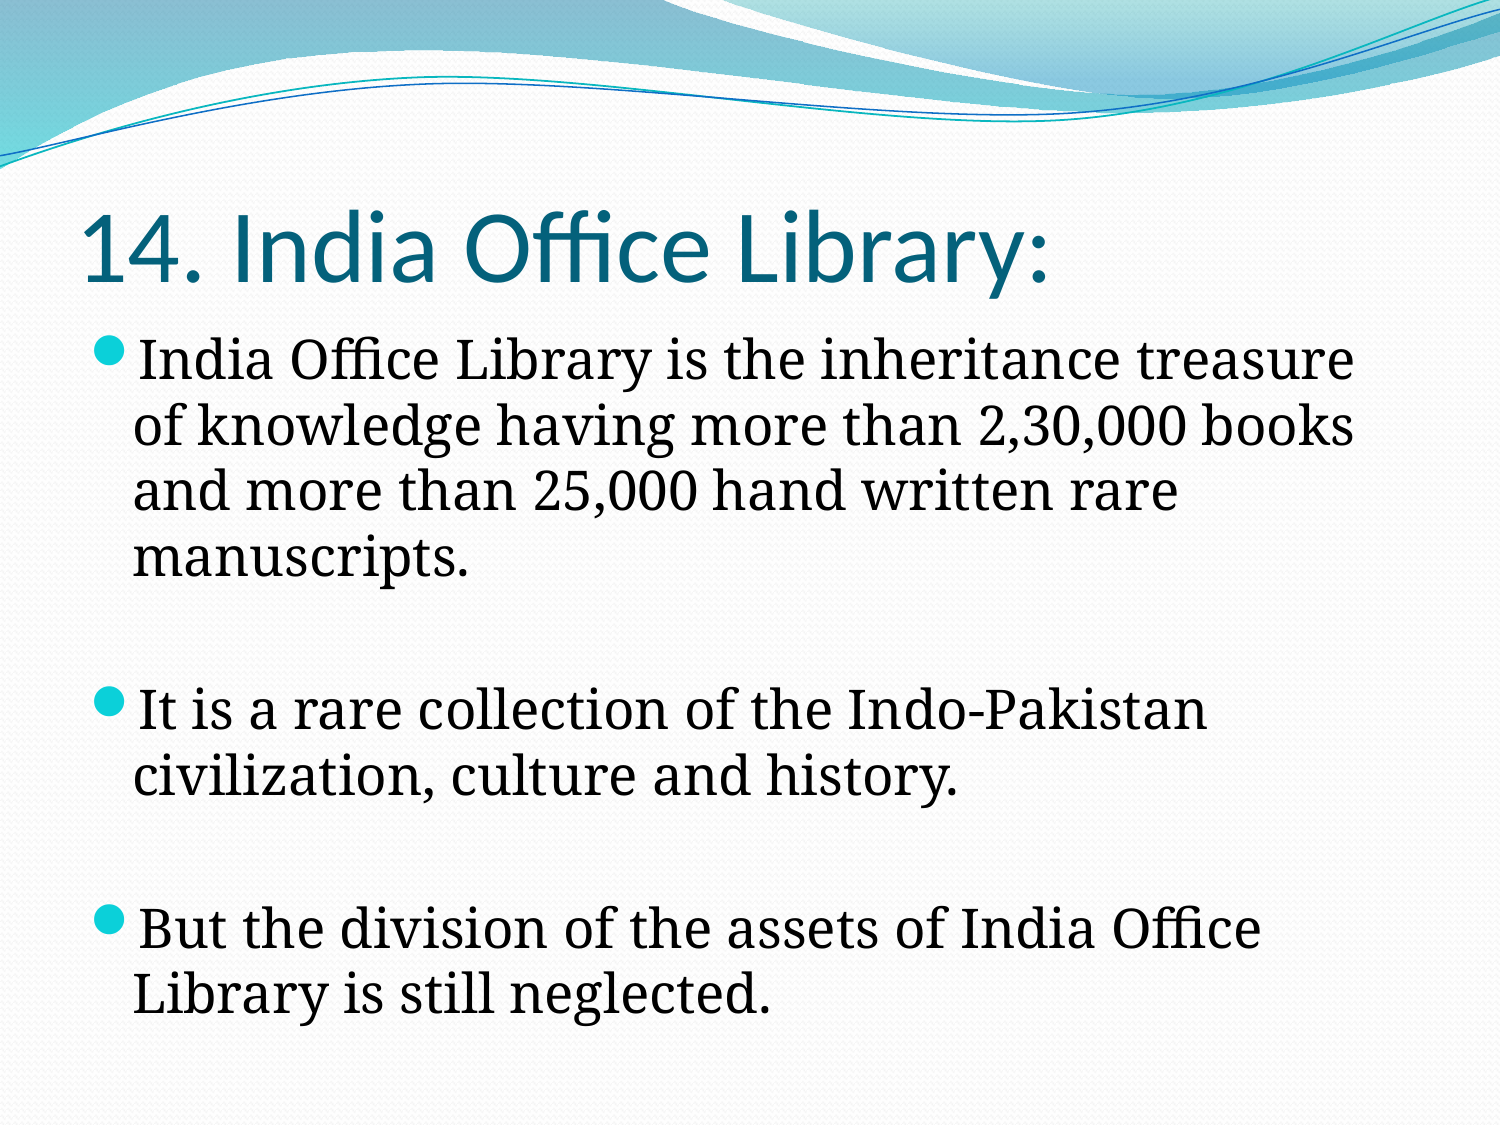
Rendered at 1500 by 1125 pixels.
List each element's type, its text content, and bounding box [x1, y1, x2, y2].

list India Office Library is the inheritance treasure of knowledge having more than 2,30,000 books and more than 25,000 hand written rare manuscripts. It is a rare collection of the Indo-Pakistan civilization, culture and history. But the division of the assets of India Office Library is still neglected. [75, 317, 1425, 1038]
title 14. India Office Library: [75, 115, 1425, 303]
